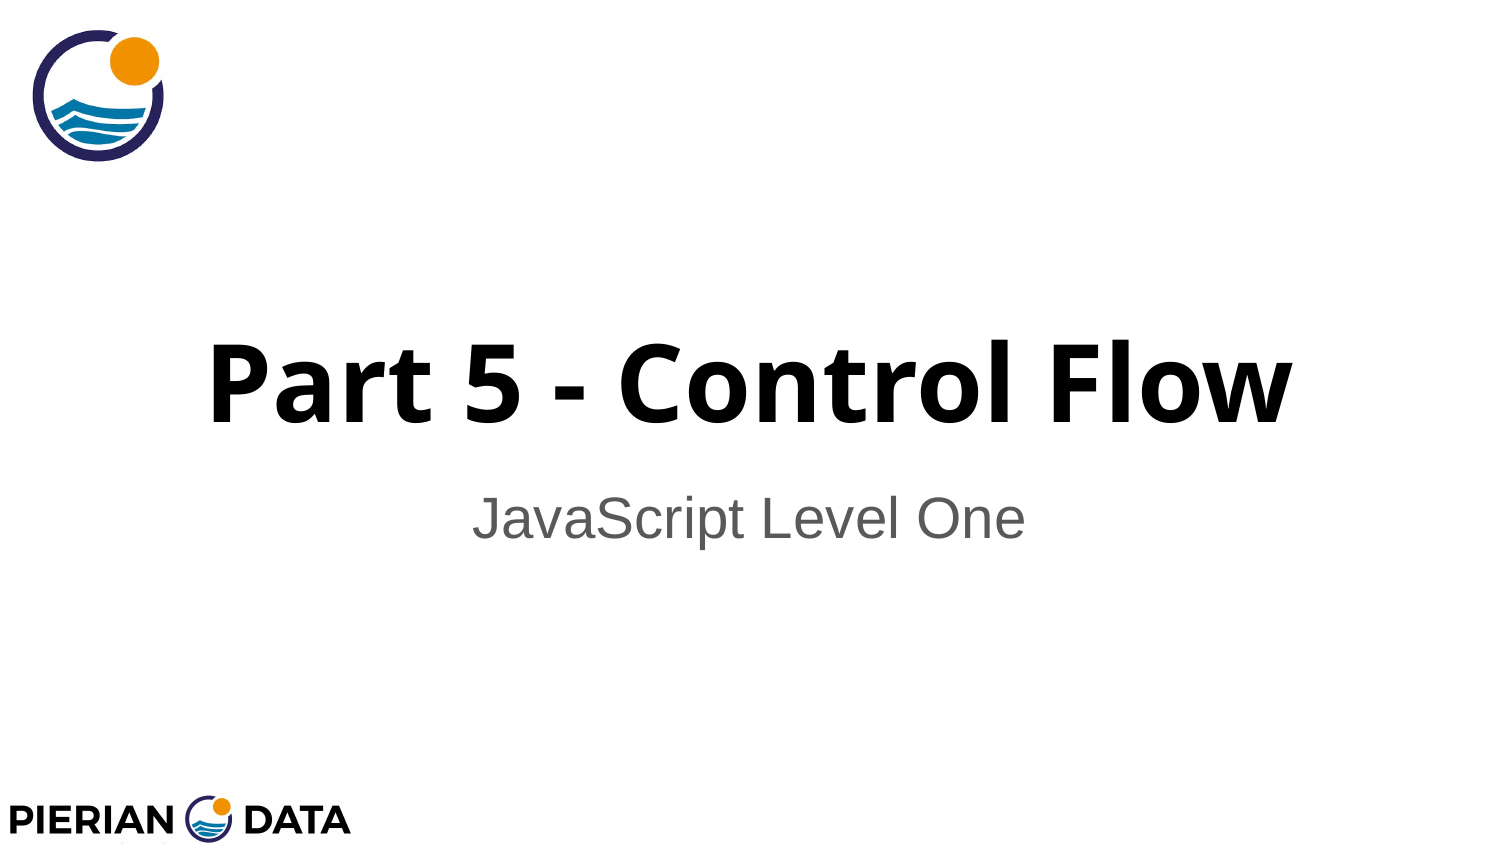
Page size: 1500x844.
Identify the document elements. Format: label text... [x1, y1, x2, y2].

picture [0, 787, 368, 844]
picture [24, 24, 172, 167]
title Part 5 - Control Flow [51, 122, 1449, 459]
subtitle JavaScript Level One [51, 464, 1449, 595]
